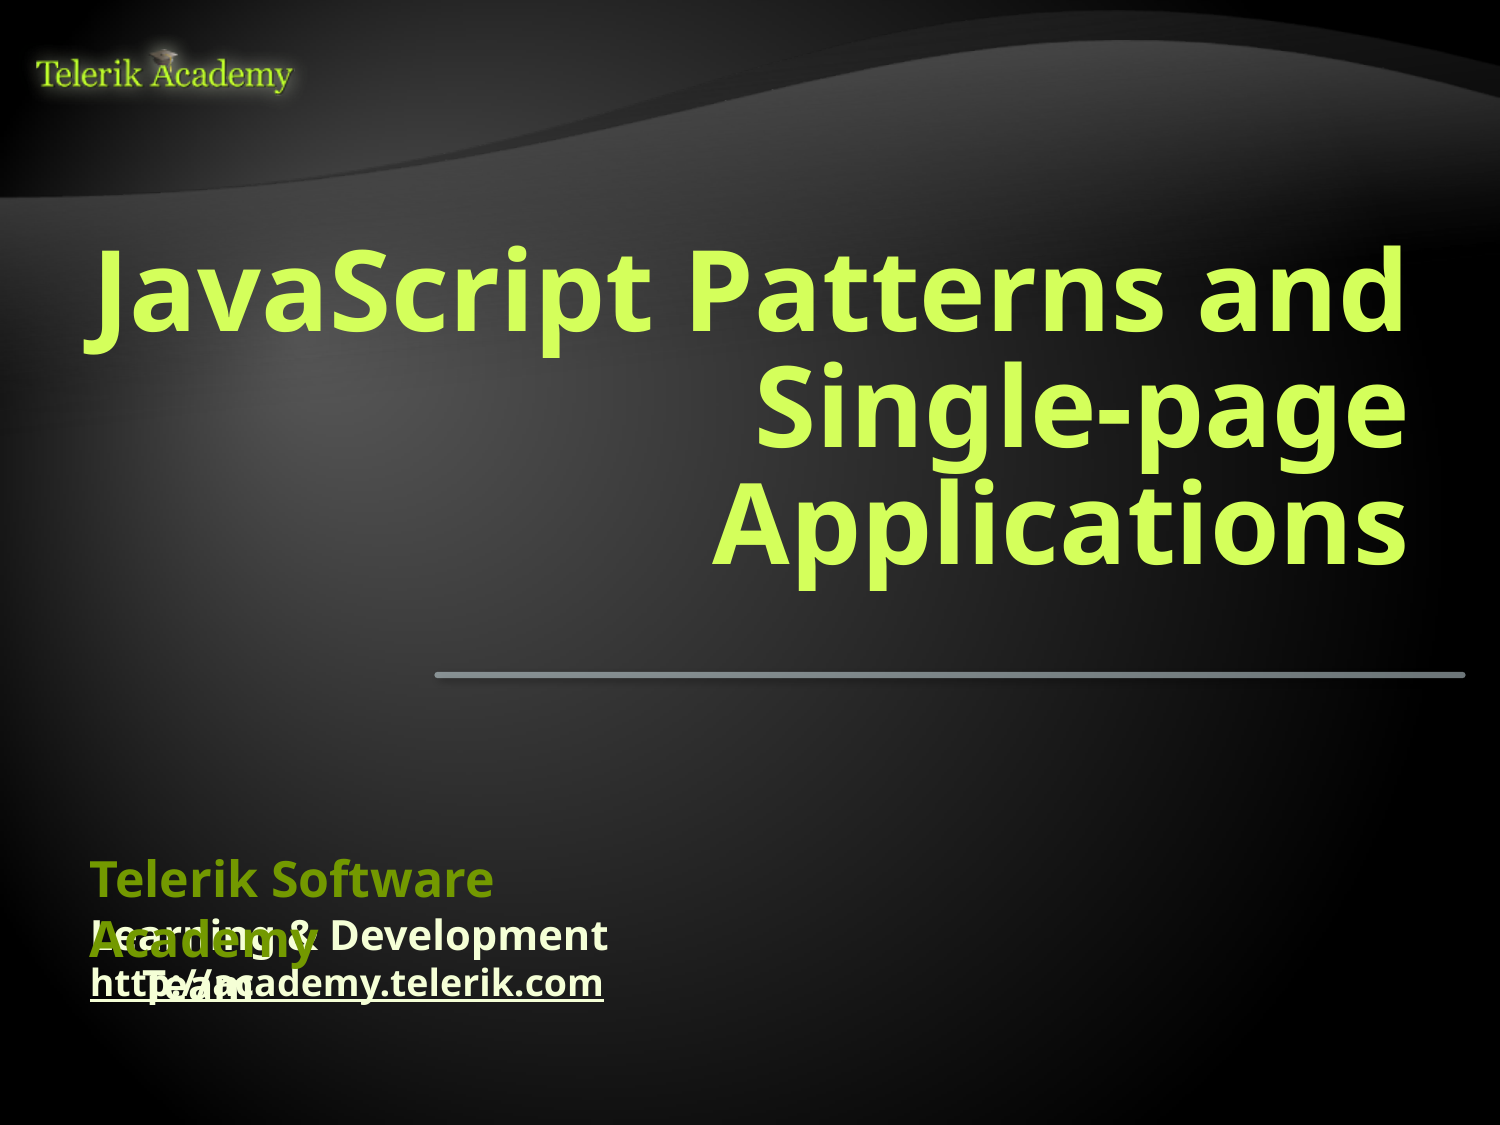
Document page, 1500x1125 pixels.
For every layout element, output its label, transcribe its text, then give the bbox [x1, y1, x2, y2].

title JavaScript Patterns and Single-page Applications [75, 337, 1425, 587]
picture [0, 0, 1500, 1125]
list Telerik Software Academy [75, 840, 730, 1125]
